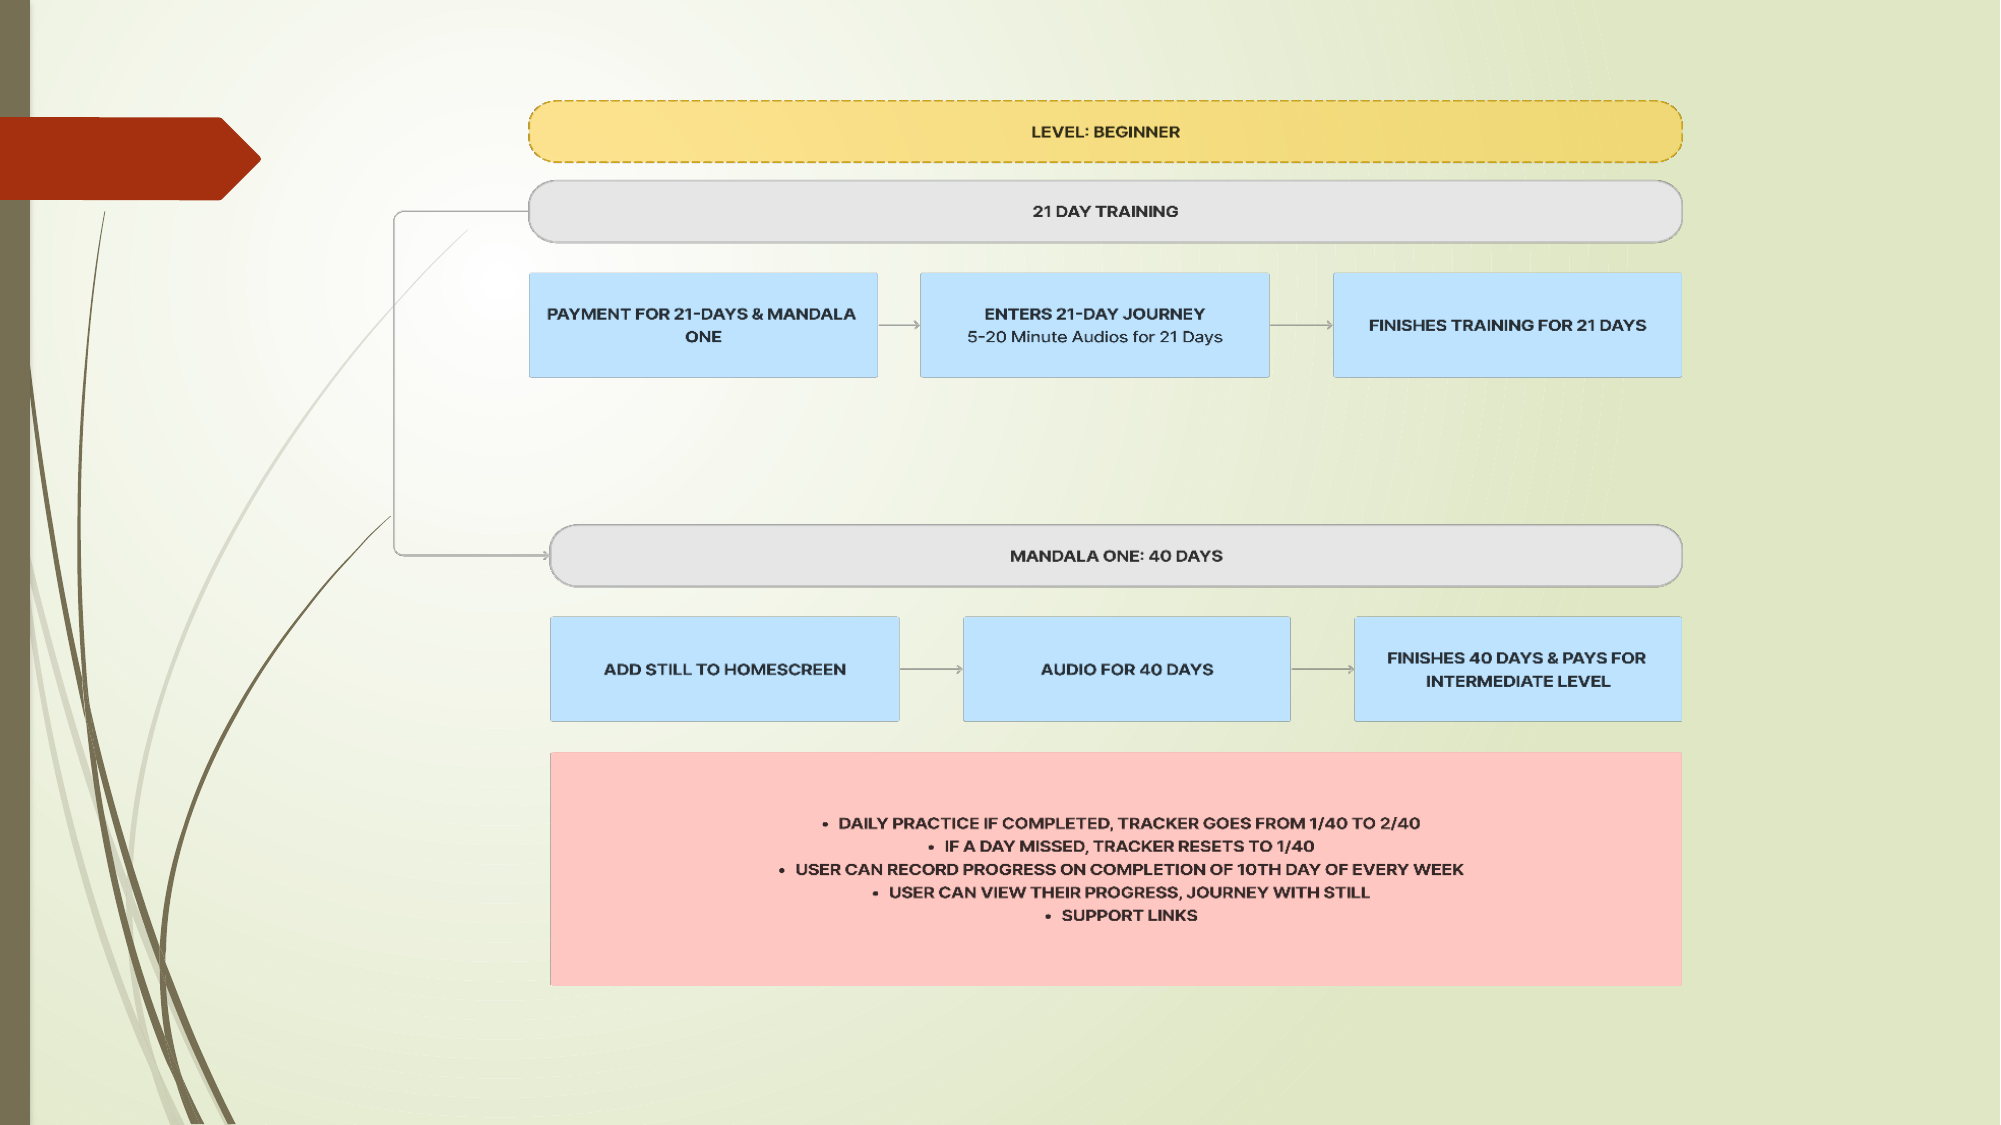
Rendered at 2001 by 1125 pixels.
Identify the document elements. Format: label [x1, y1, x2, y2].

list [393, 100, 1683, 986]
